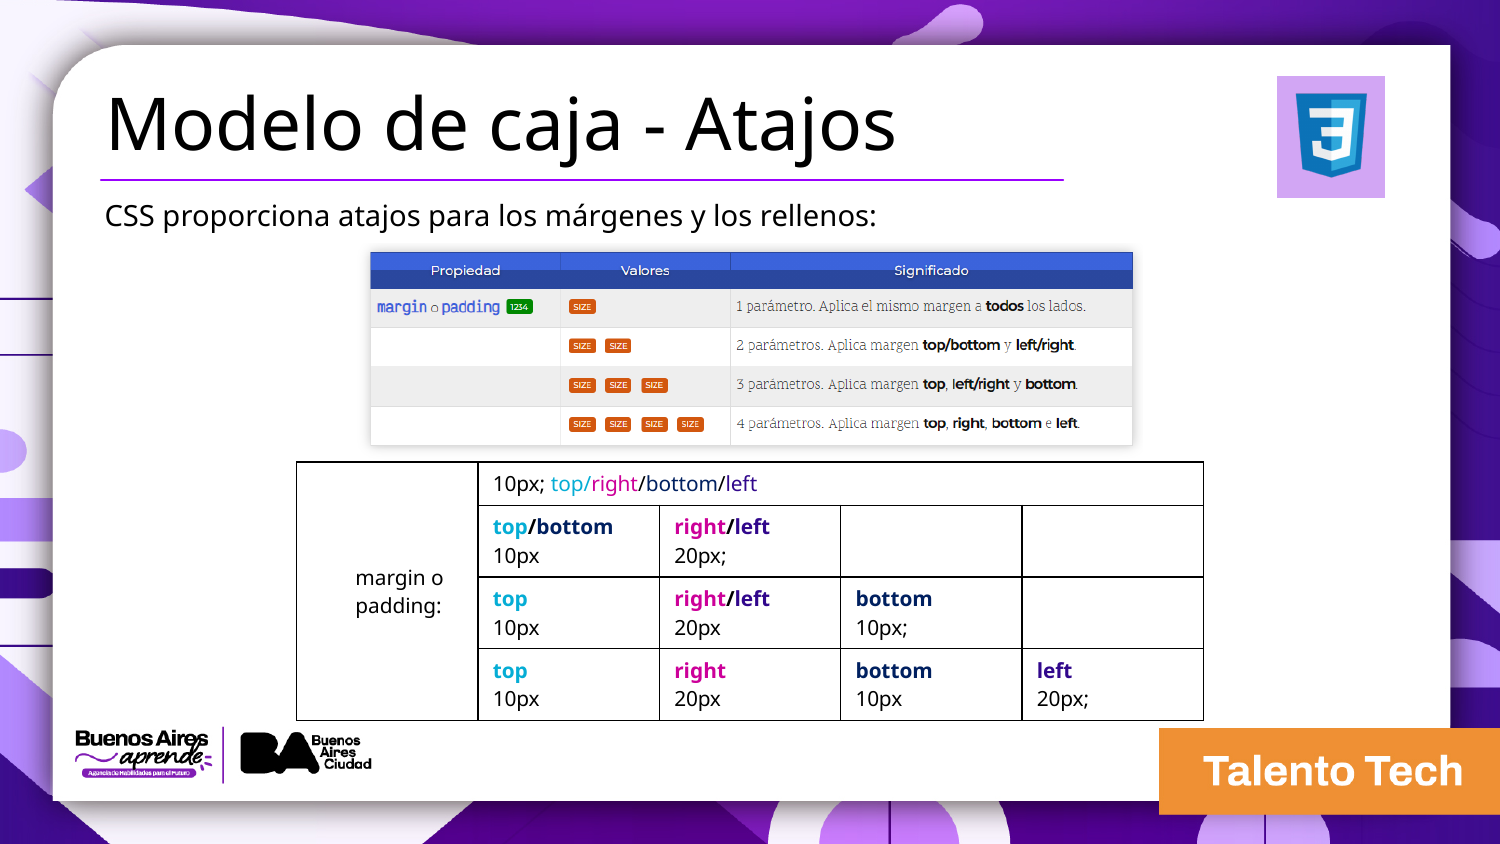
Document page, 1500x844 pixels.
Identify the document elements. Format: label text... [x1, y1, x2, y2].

text_box Modelo de caja - Atajos [90, 26, 1398, 176]
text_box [1277, 73, 1386, 199]
table_cell bottom 10px; [841, 578, 1021, 648]
table_cell left 20px; [1023, 649, 1203, 720]
table_cell right/left 20px [660, 578, 840, 648]
table_cell [1023, 506, 1203, 576]
table_cell bottom 10px [841, 649, 1021, 720]
picture [0, 0, 1500, 844]
table_header margin o padding: [297, 463, 477, 720]
table_cell right 20px [660, 649, 840, 720]
table_cell right/left 20px; [660, 506, 840, 576]
table_cell [841, 506, 1021, 576]
table_header 10px; top/right/bottom/left [479, 463, 1203, 505]
table_cell top 10px [479, 649, 659, 720]
table_cell top 10px [479, 578, 659, 648]
table_cell top/bottom 10px [479, 506, 659, 576]
text_box CSS proporciona atajos para los márgenes y los rellenos: [70, 176, 1430, 721]
table_cell [1023, 578, 1203, 648]
